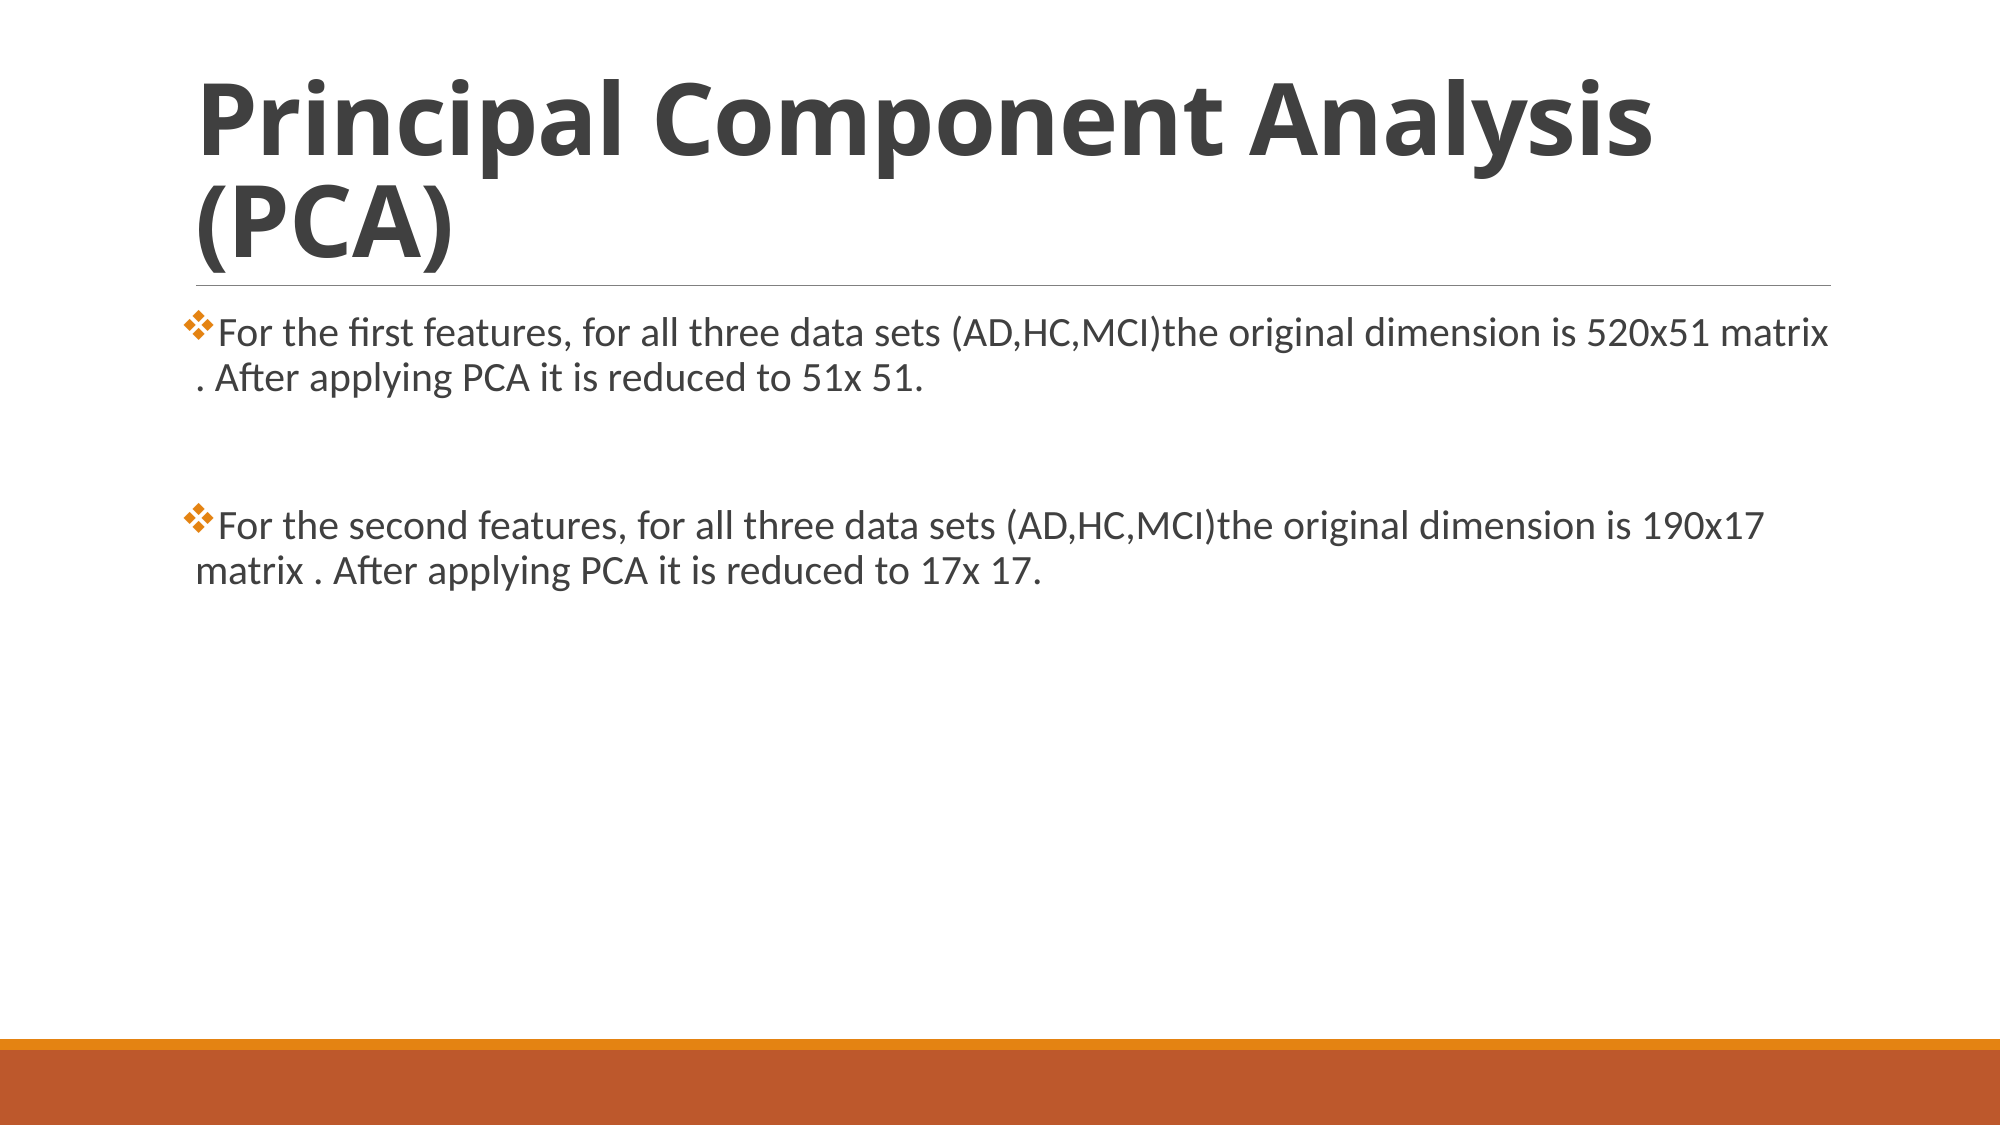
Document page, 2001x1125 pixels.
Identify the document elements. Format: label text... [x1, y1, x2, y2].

list For the first features, for all three data sets (AD,HC,MCI)the original dimension is 520x51 matrix . After applying PCA it is reduced to 51x 51. For the second features, for all three data sets (AD,HC,MCI)the original dimension is 190x17 matrix . After applying PCA it is reduced to 17x 17. [180, 302, 1830, 963]
title Principal Component Analysis (PCA) [180, 47, 1830, 285]
